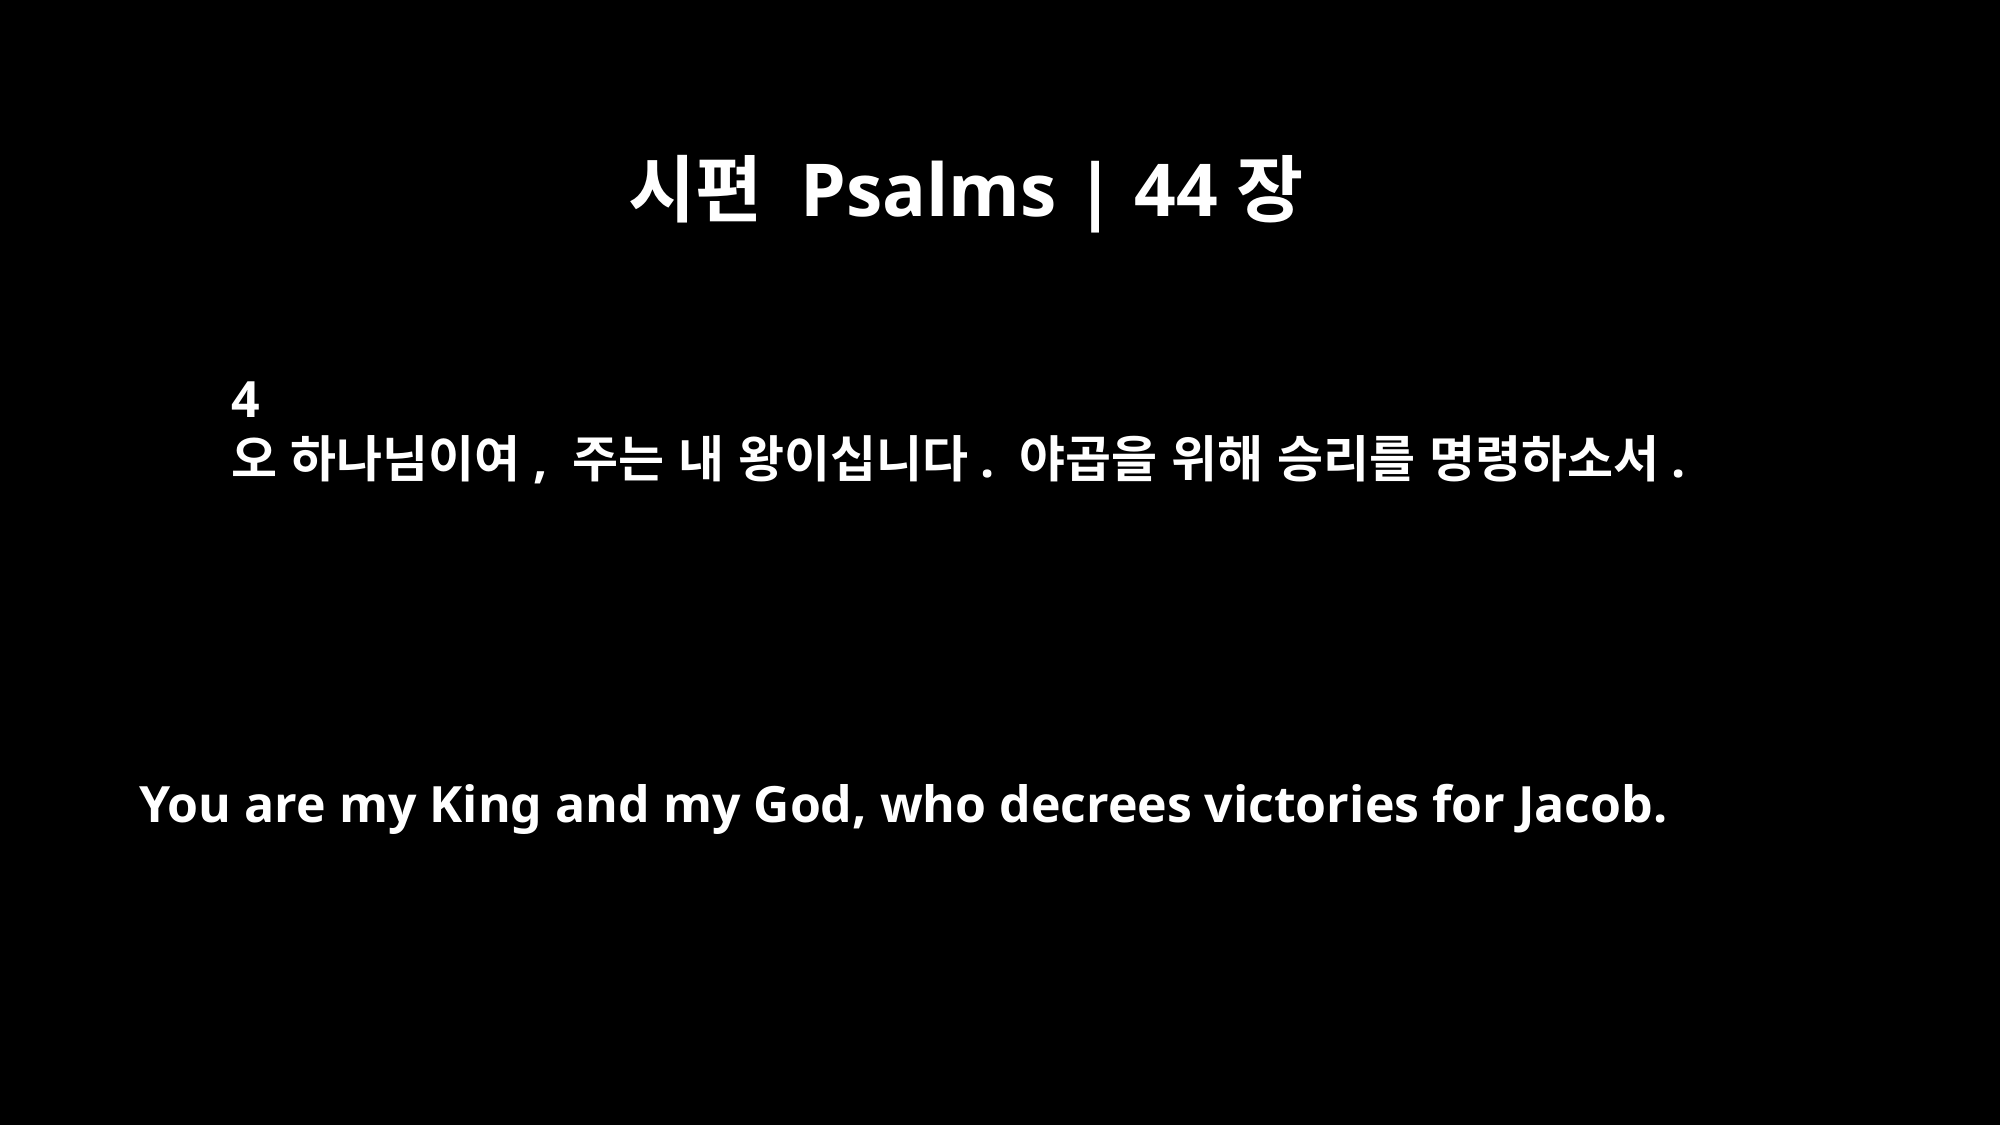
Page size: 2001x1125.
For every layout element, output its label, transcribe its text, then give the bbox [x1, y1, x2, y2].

text_box You are my King and my God, who decrees victories for Jacob. [124, 764, 1684, 840]
text_box 시편 Psalms | 44장 [613, 136, 1319, 239]
text_box 4 오 하나님이여, 주는 내 왕이십니다. 야곱을 위해 승리를 명령하소서. [216, 359, 1701, 495]
